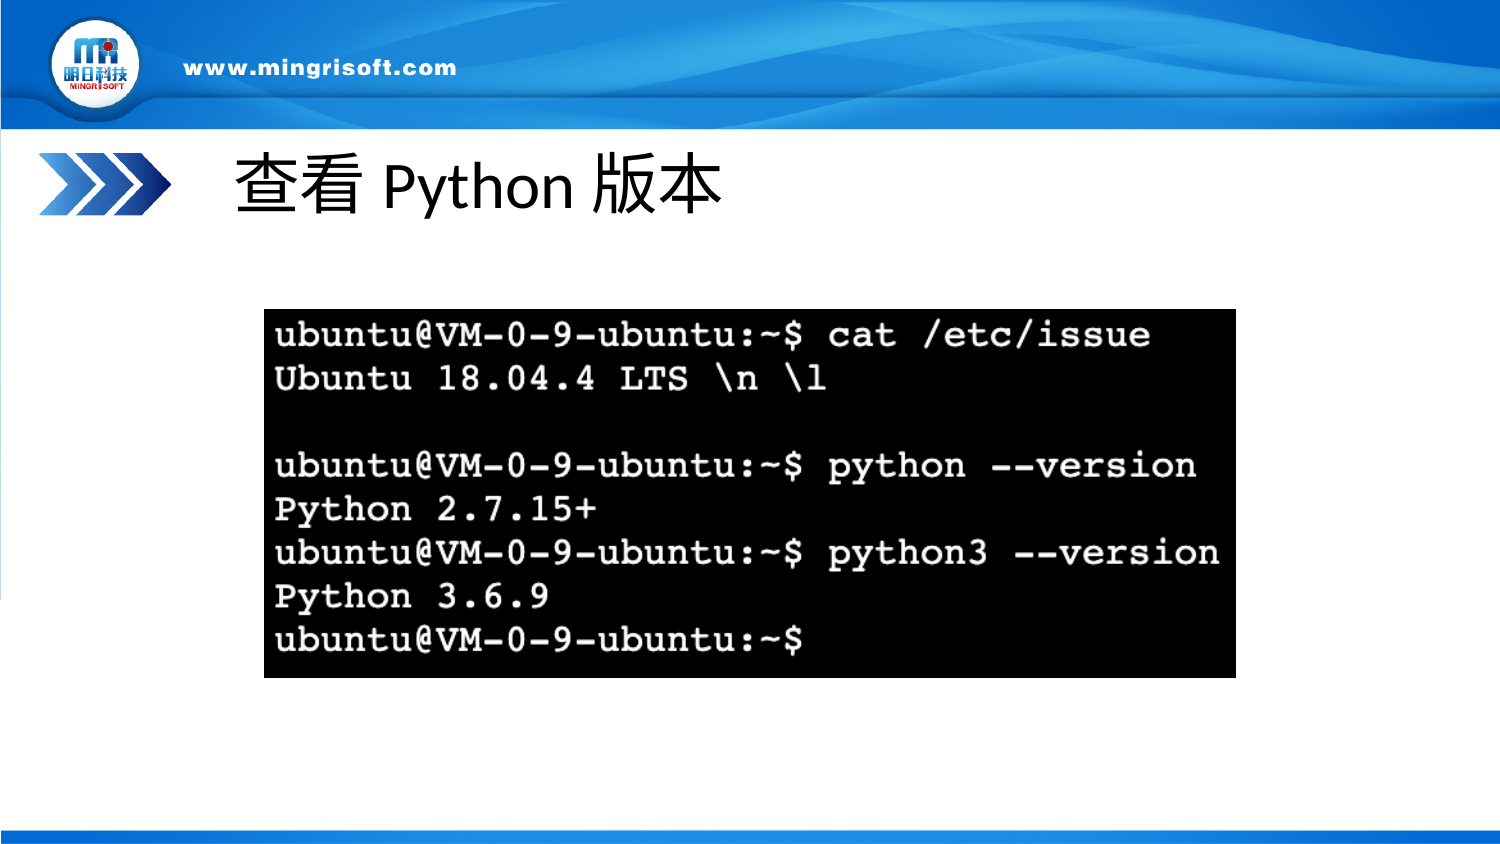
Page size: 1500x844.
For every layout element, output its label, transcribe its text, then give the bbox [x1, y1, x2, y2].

picture [0, 0, 1500, 844]
text_box 查看Python版本 [187, 134, 1100, 235]
